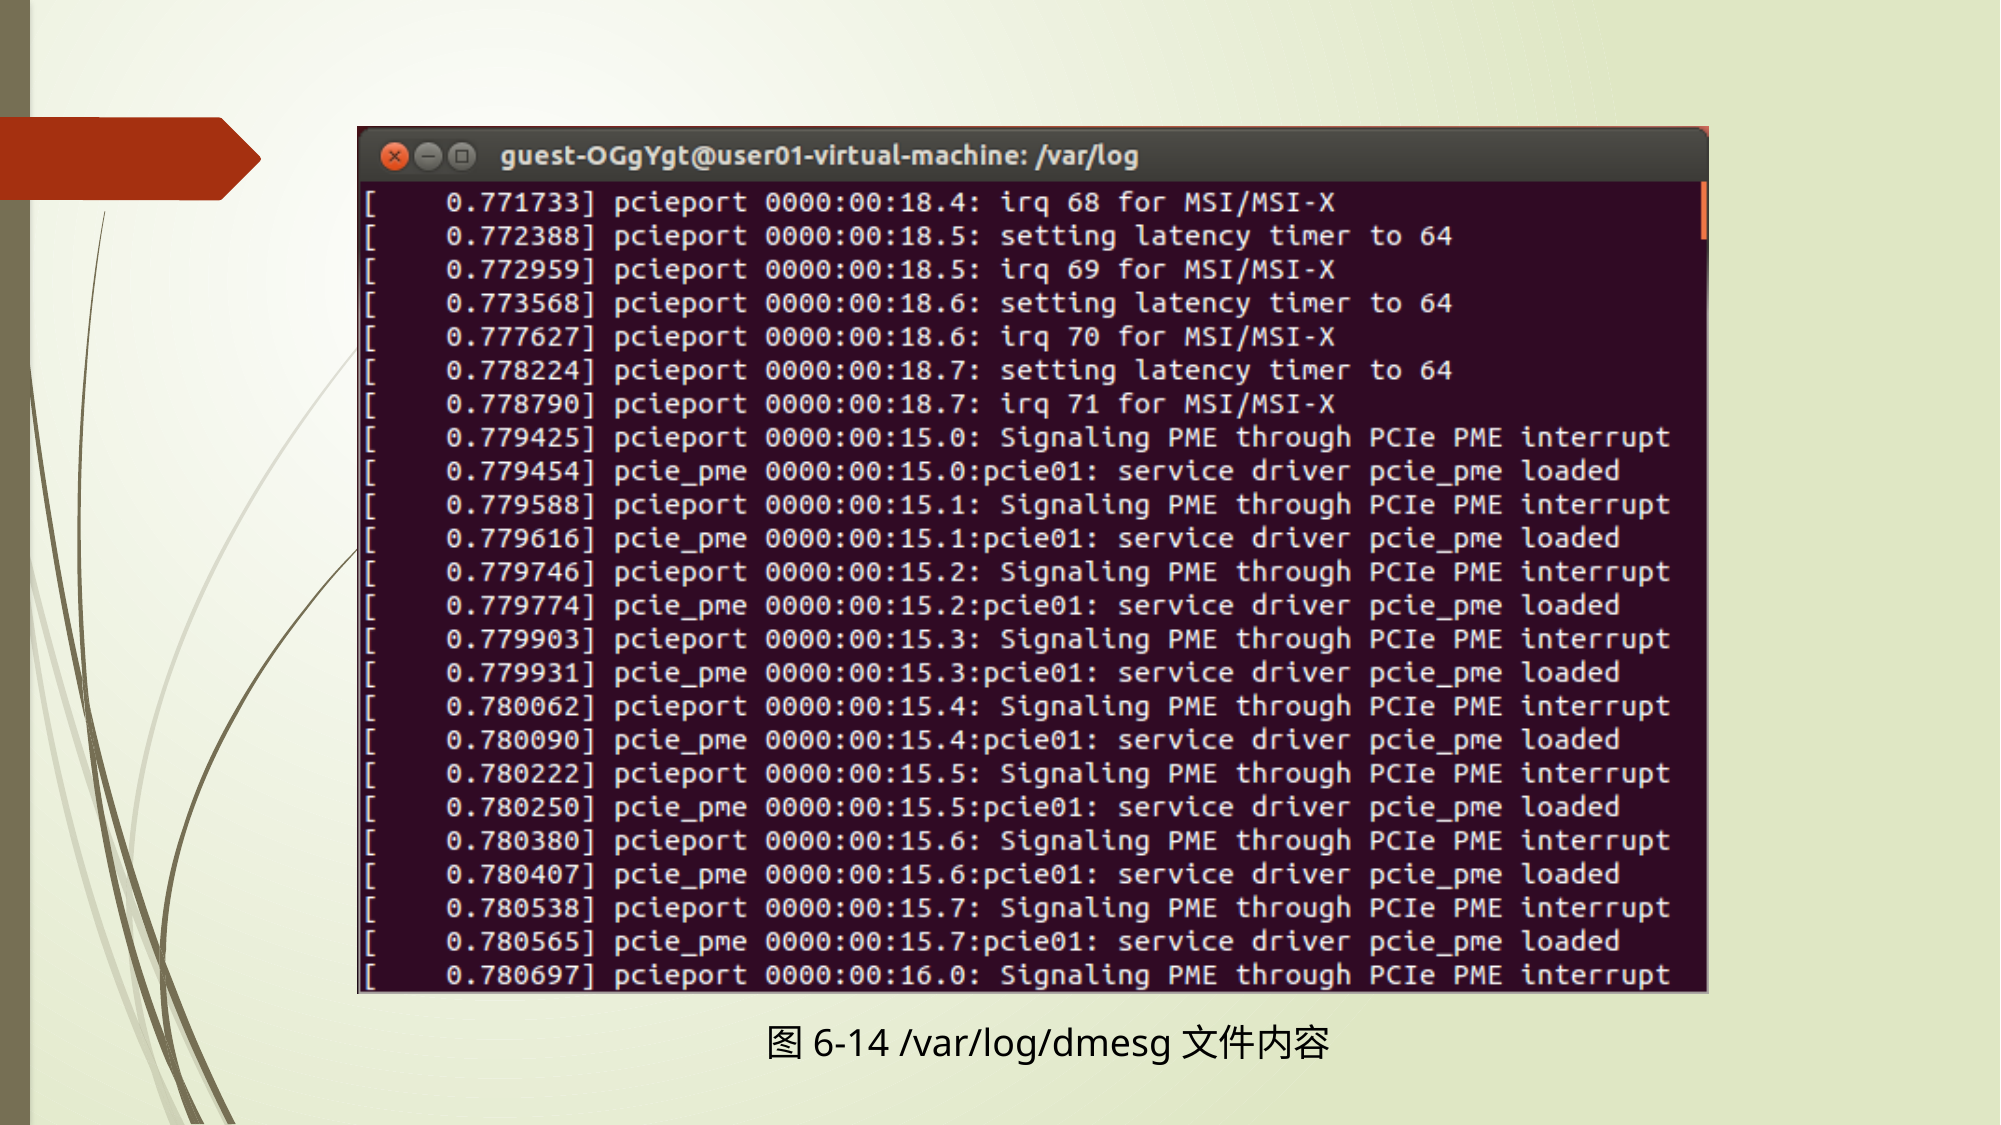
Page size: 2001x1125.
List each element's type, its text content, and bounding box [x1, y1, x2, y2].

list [356, 125, 1710, 994]
text_box 图6-14 /var/log/dmesg文件内容 [751, 1011, 1347, 1072]
